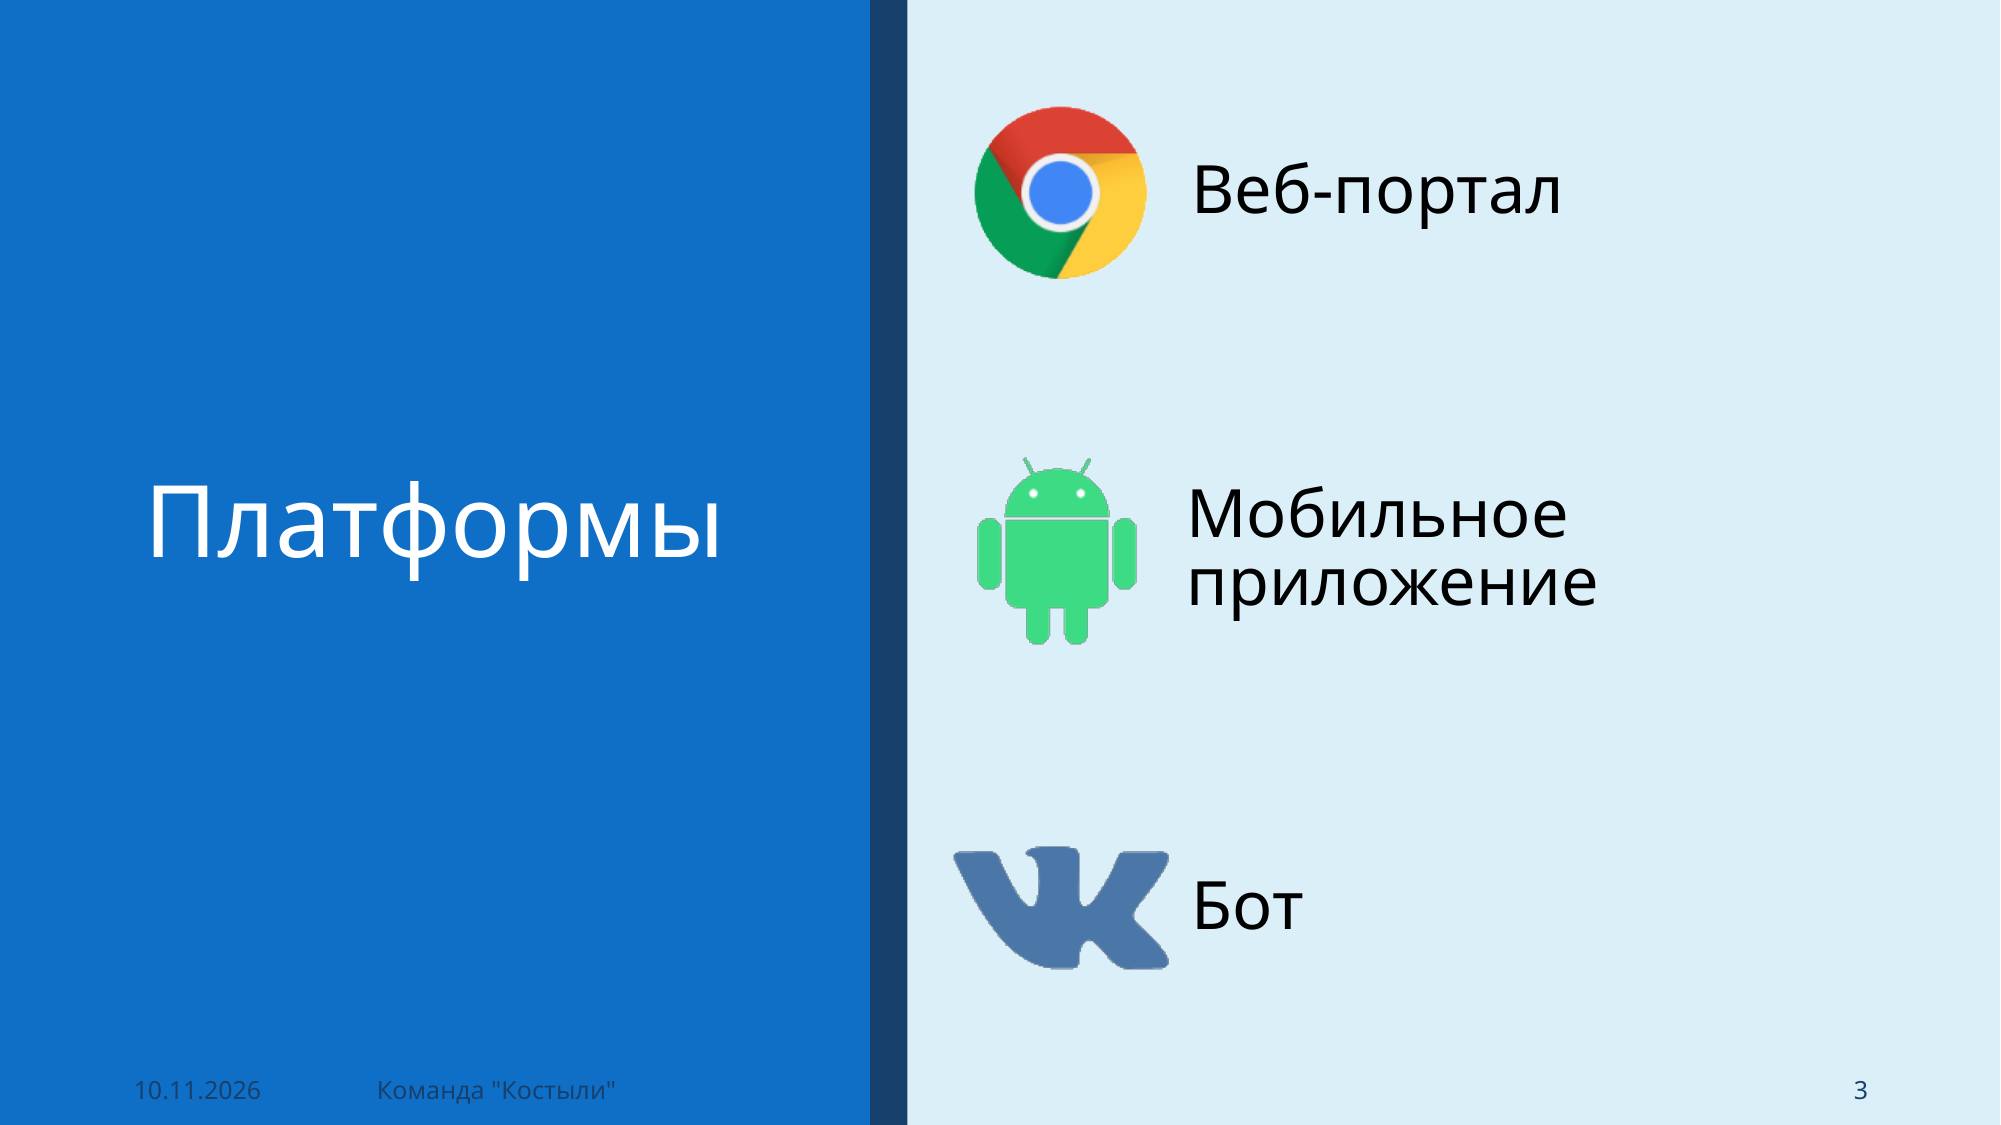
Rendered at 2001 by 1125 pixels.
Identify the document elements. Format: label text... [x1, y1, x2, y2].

text_box Веб-портал [1176, 105, 1809, 281]
text_box Бот [1176, 821, 1809, 997]
footer Команда "Костыли" [361, 1058, 752, 1125]
picture [970, 456, 1146, 646]
picture [951, 814, 1172, 1004]
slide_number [118, 1058, 317, 1125]
slide_number 3 [1621, 1058, 1884, 1125]
title Платформы [118, 20, 752, 1036]
text_box Мобильное приложение [1171, 463, 1963, 639]
picture [973, 105, 1149, 281]
